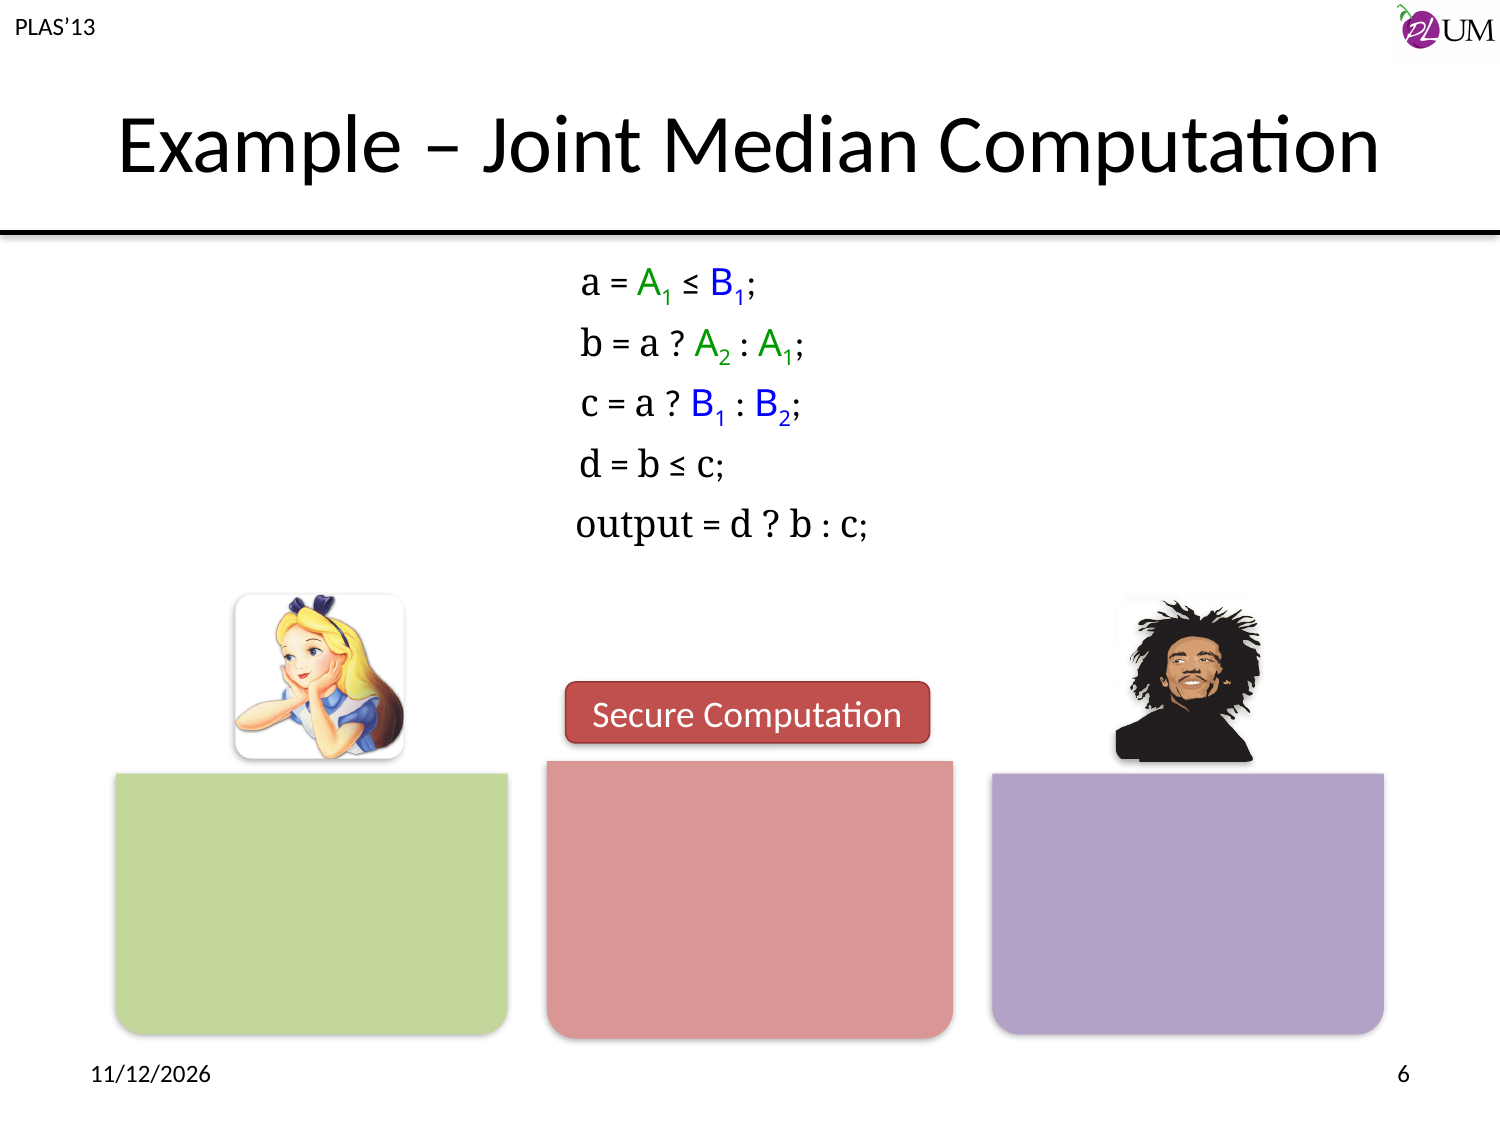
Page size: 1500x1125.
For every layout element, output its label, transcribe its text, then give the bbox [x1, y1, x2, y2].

title Example – Joint Median Computation [75, 45, 1425, 233]
picture [1392, 0, 1500, 66]
slide_number 6 [1074, 1042, 1425, 1103]
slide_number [75, 1042, 425, 1103]
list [74, 559, 1426, 1035]
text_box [565, 250, 1027, 554]
